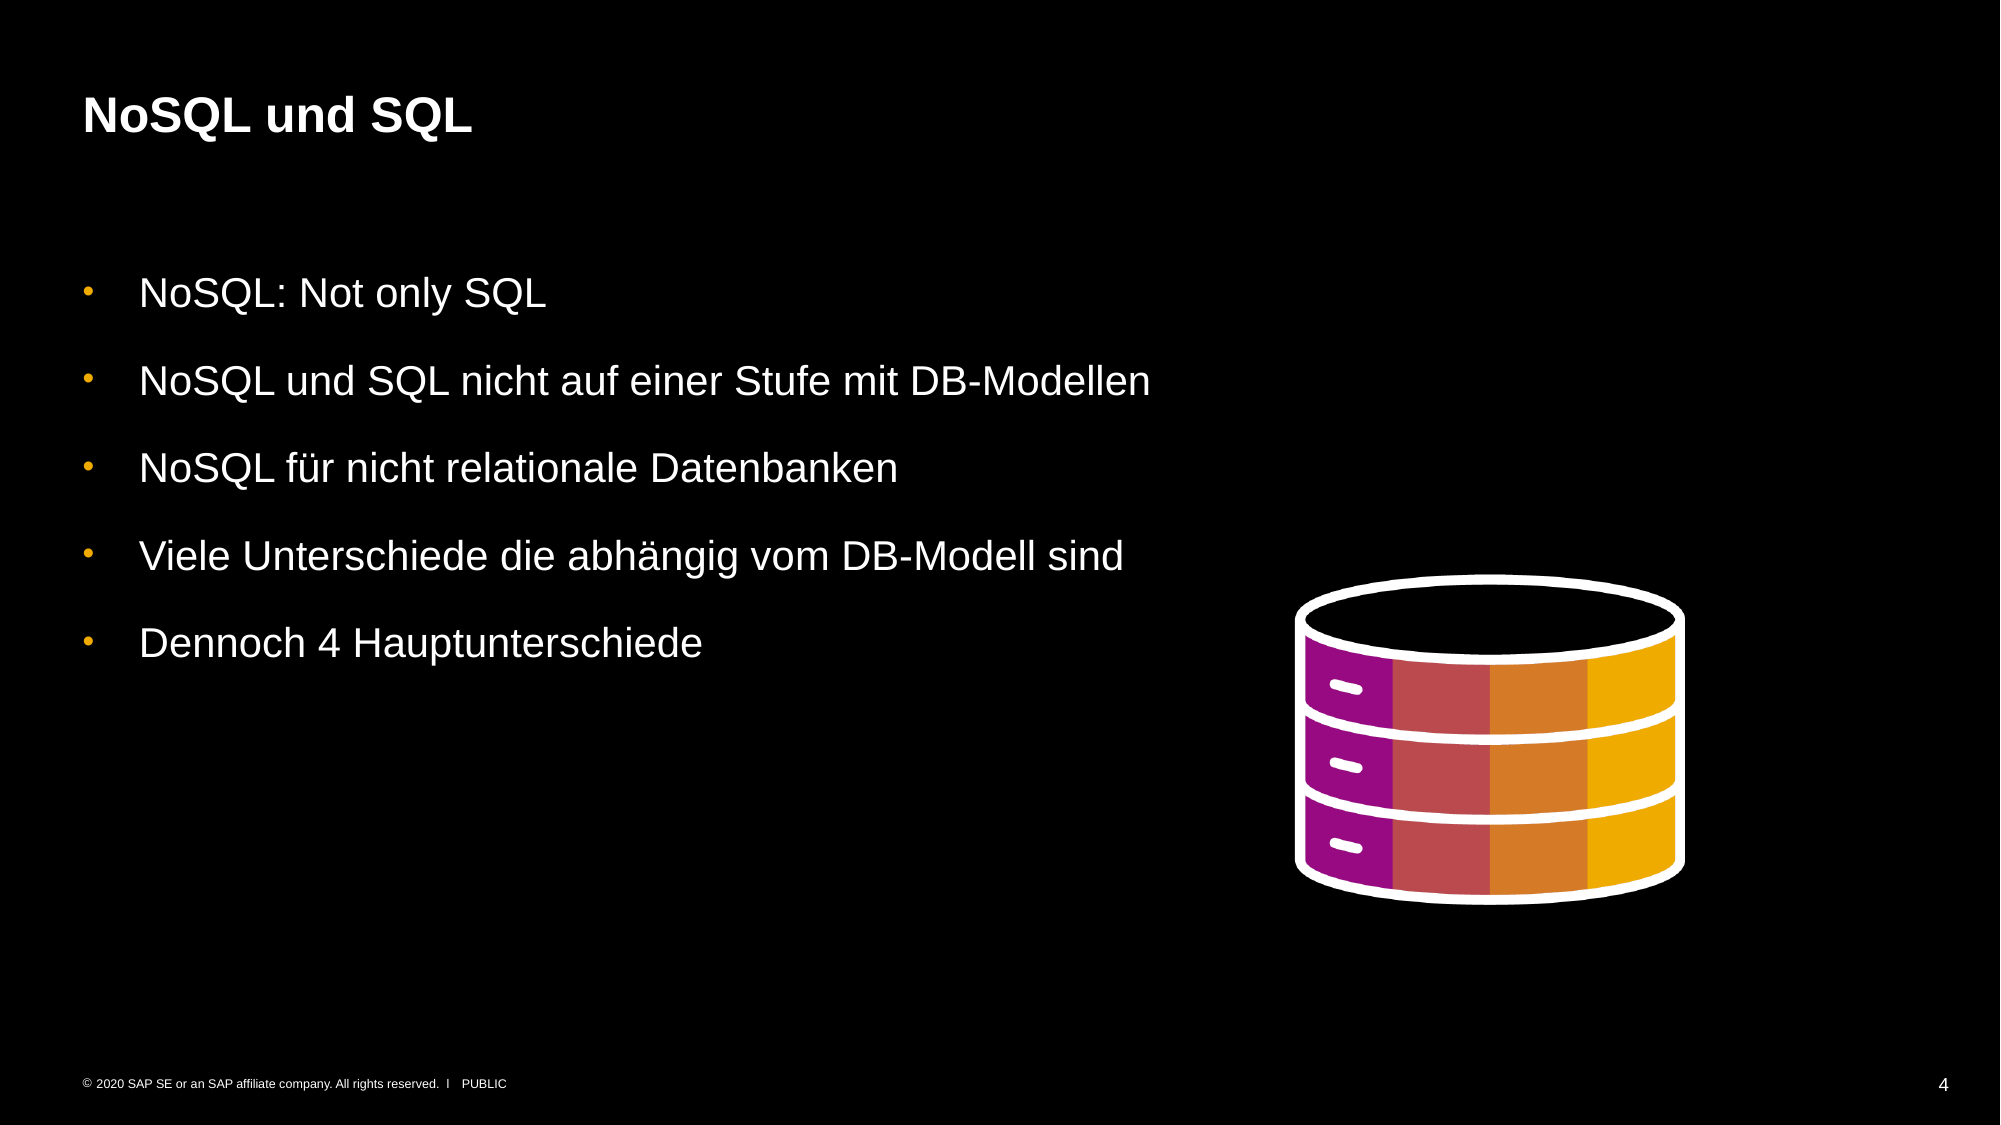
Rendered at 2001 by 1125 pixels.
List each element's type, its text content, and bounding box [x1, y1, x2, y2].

list NoSQL: Not only SQL NoSQL und SQL nicht auf einer Stufe mit DB-Modellen NoSQL für nicht relationale Datenbanken Viele Unterschiede die abhängig vom DB-Modell sind Dennoch 4 Hauptunterschiede [82, 265, 1918, 1040]
title NoSQL und SQL [82, 82, 1918, 144]
picture [1180, 419, 1801, 1040]
